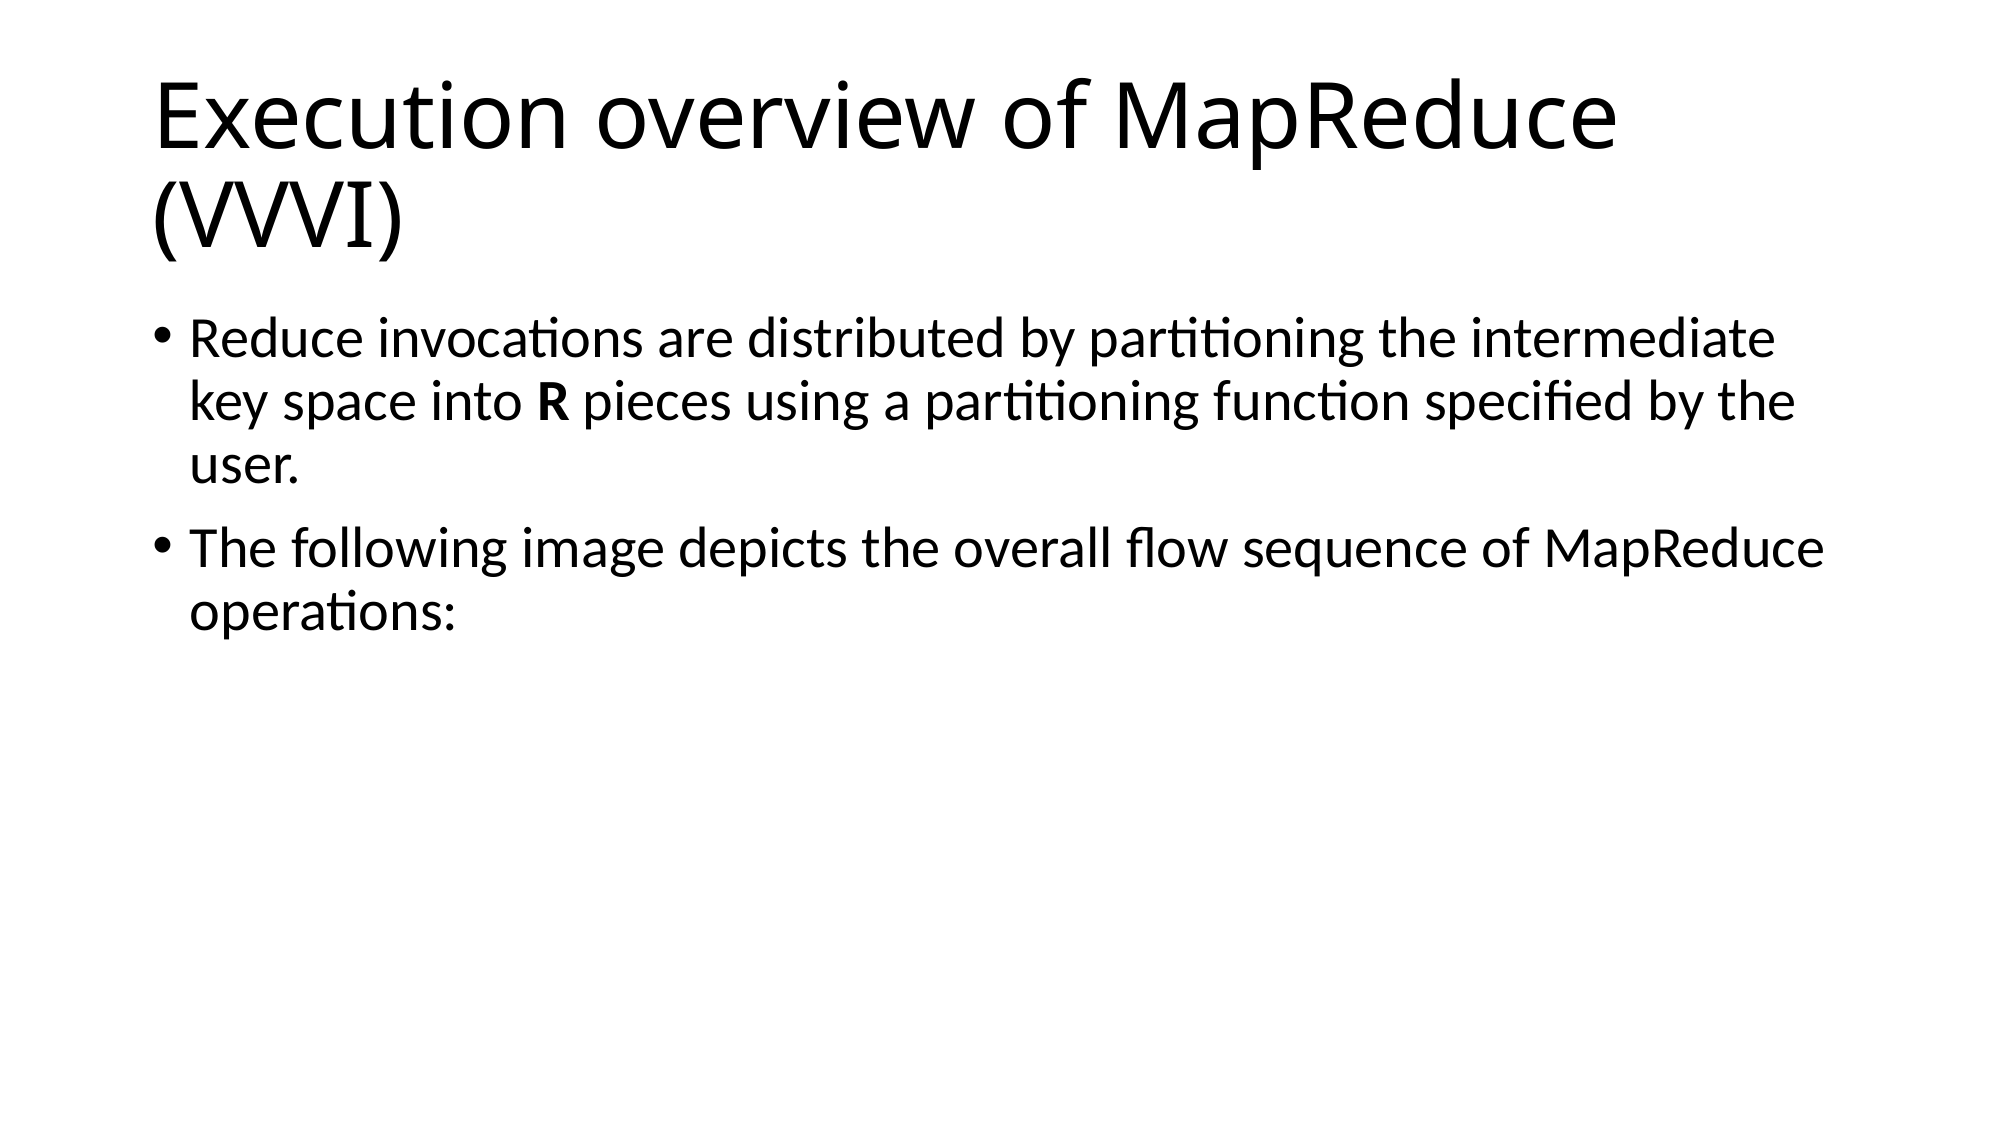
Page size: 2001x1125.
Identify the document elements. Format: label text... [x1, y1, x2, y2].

list Reduce invocations are distributed by partitioning the intermediate key space into R pieces using a partitioning function specified by the user. The following image depicts the overall flow sequence of MapReduce operations: [137, 299, 1863, 1014]
title Execution overview of MapReduce (VVVI) [137, 59, 1863, 278]
